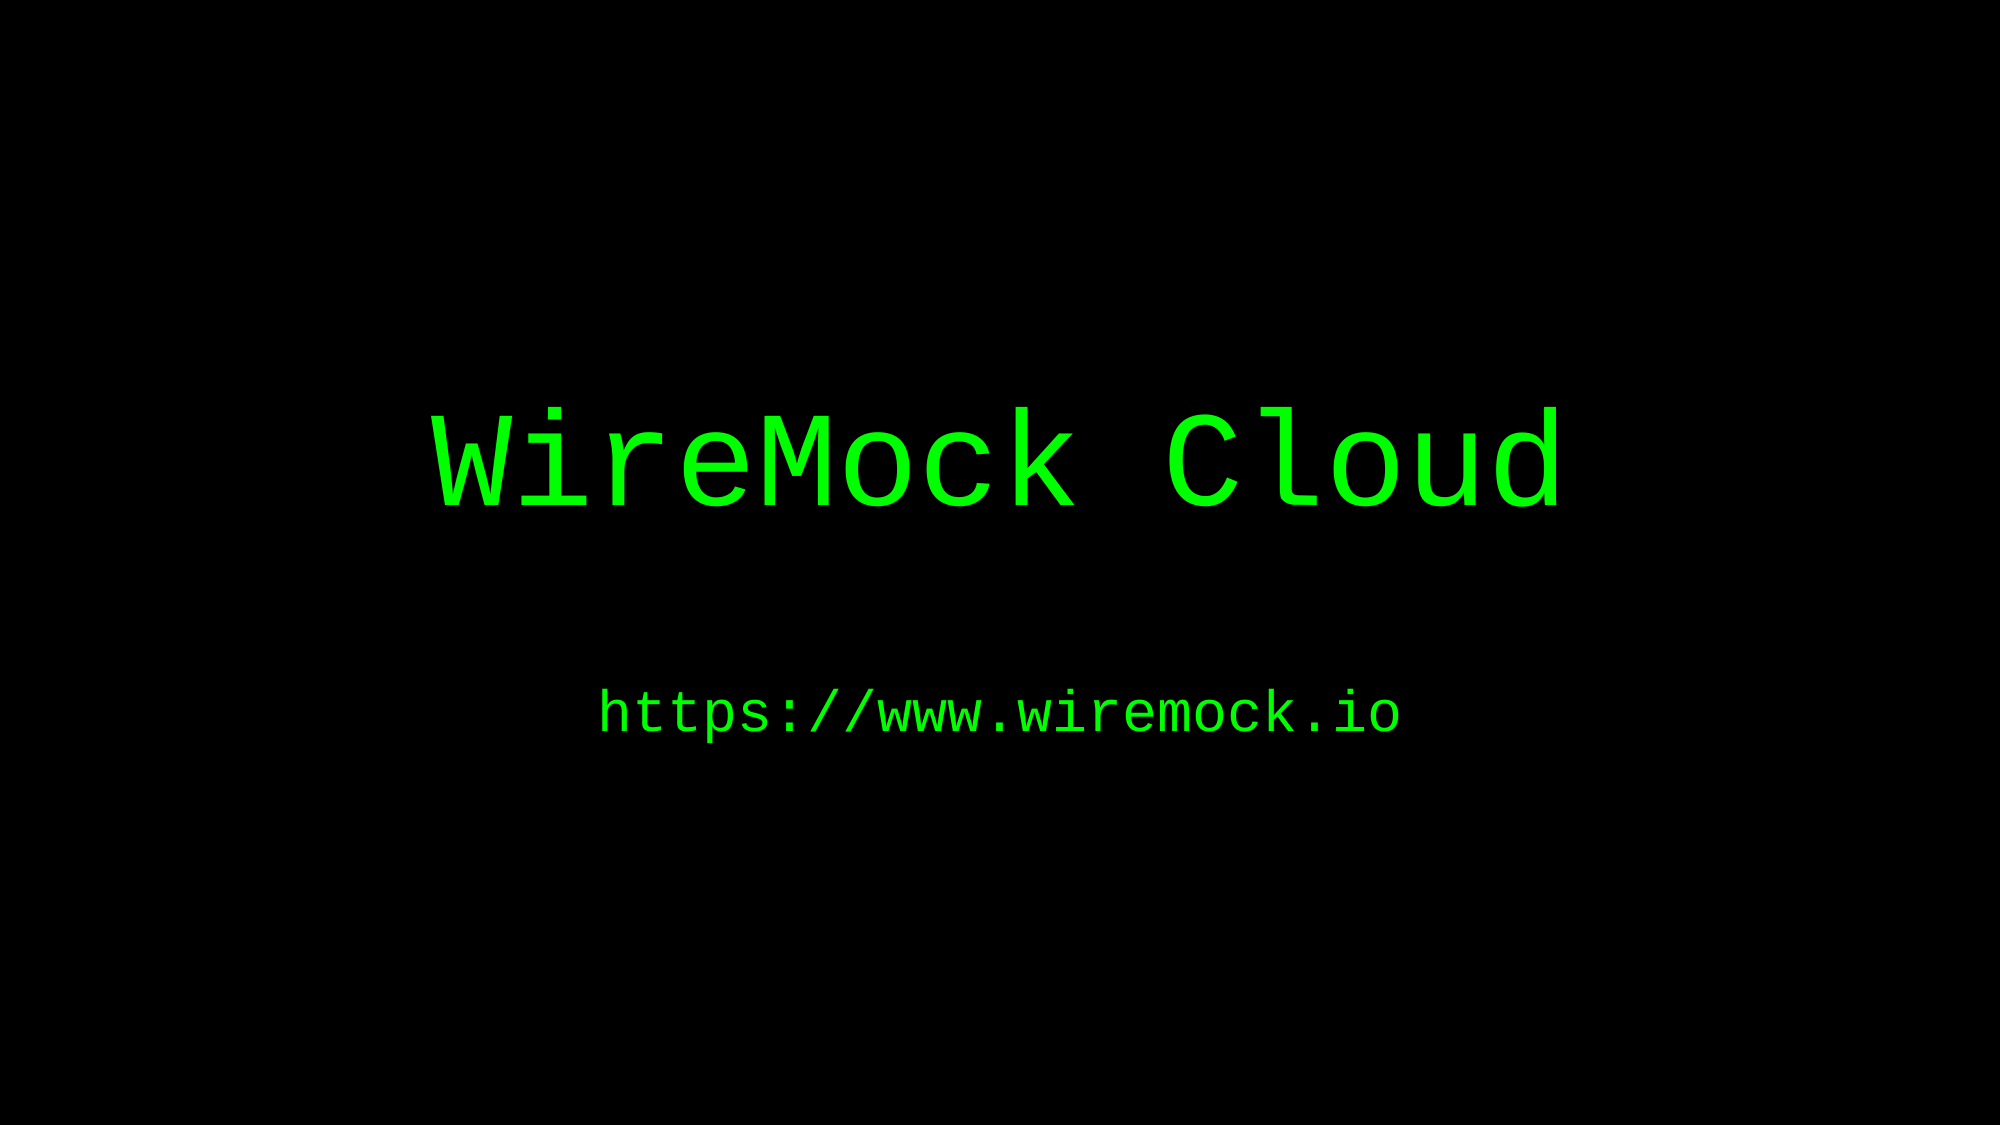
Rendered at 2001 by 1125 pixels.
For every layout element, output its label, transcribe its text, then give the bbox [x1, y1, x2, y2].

title WireMock Cloud https://www.wiremock.io [0, 371, 2000, 761]
